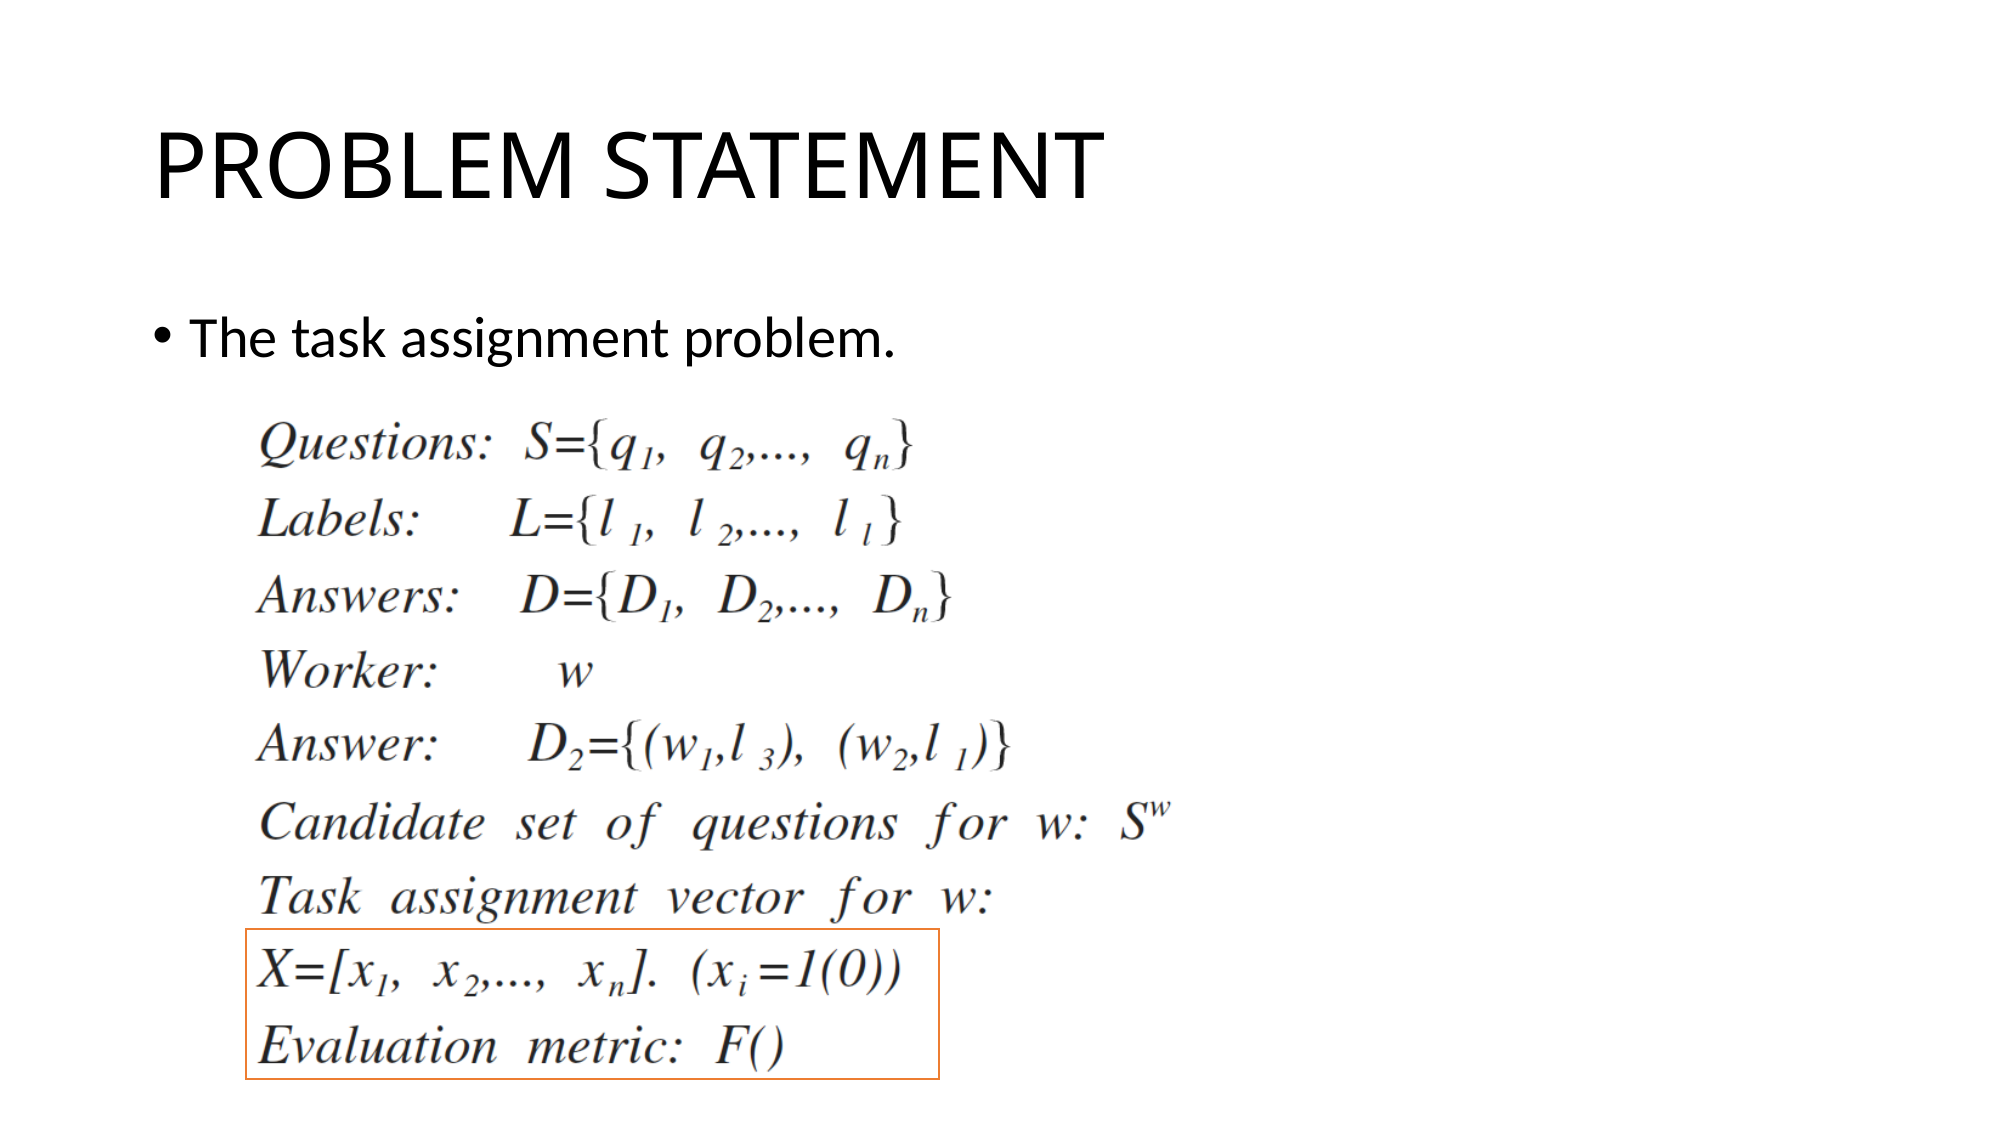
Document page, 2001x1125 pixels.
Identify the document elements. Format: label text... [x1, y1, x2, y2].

picture [236, 411, 1215, 1079]
title PROBLEM STATEMENT [137, 59, 1863, 278]
list The task assignment problem. [137, 299, 1863, 1014]
